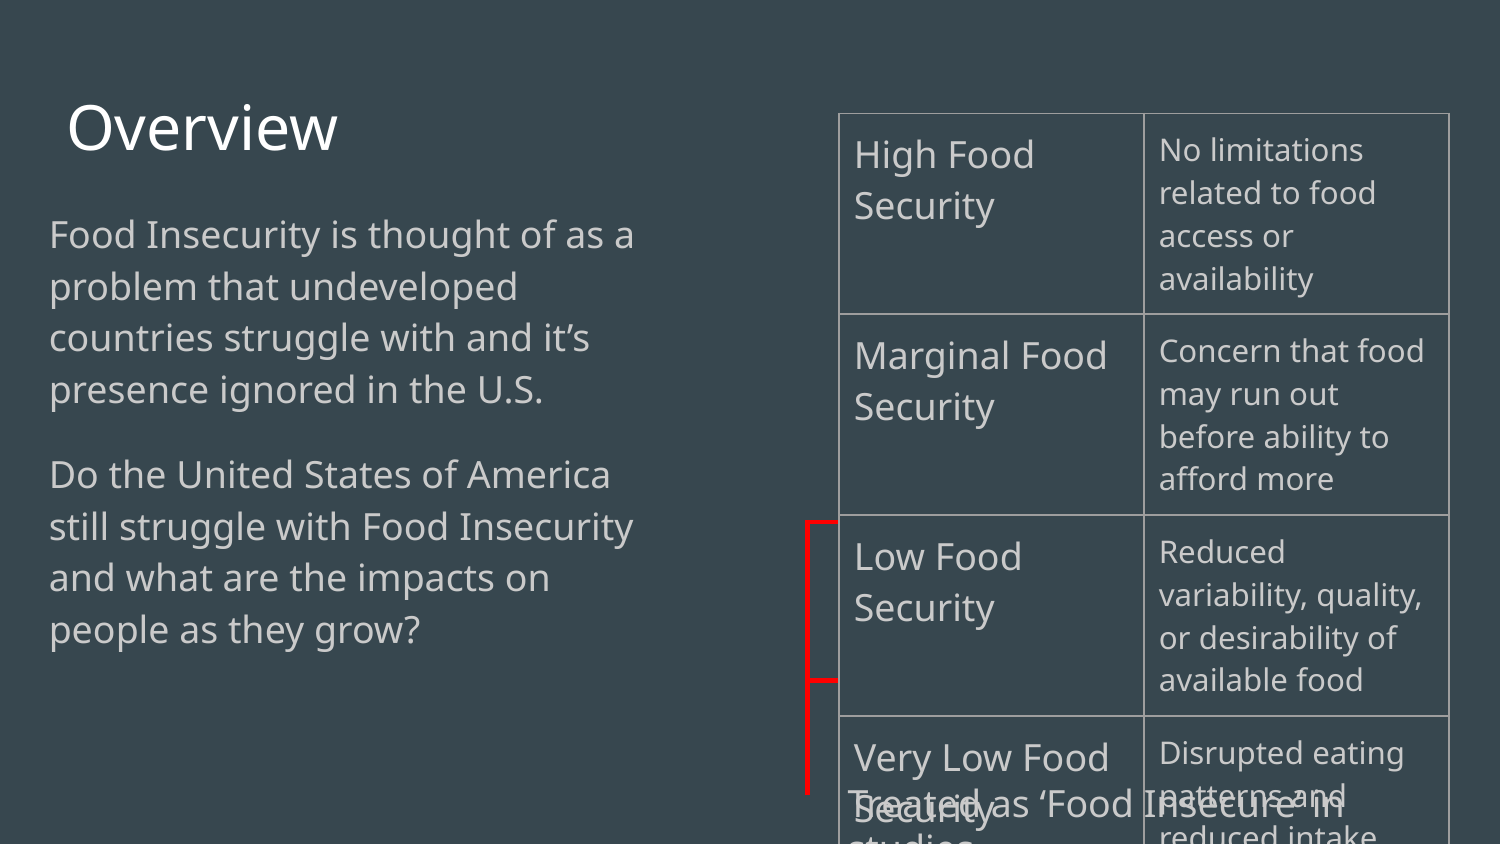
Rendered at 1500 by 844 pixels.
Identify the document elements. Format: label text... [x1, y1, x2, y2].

table_cell Disrupted eating patterns and reduced intake [1145, 717, 1448, 764]
title Overview [51, 72, 1449, 167]
table_cell Reduced variability, quality, or desirability of available food [1145, 516, 1448, 715]
text_box Treated as ‘Food Insecure’ in studies [832, 764, 1449, 844]
table_cell Very Low Food Security [840, 717, 1143, 764]
table_cell Concern that food may run out before ability to afford more [1145, 315, 1448, 514]
table_cell Marginal Food Security [840, 315, 1143, 514]
list Food Insecurity is thought of as a problem that undeveloped countries struggle with and it’s presence ignored in the U.S. Do the United States of America still struggle with Food Insecurity and what are the impacts on people as they grow? [33, 189, 695, 750]
table_header High Food Security [840, 114, 1143, 313]
table_cell Low Food Security [840, 516, 1143, 715]
table_header No limitations related to food access or availability [1145, 114, 1448, 313]
